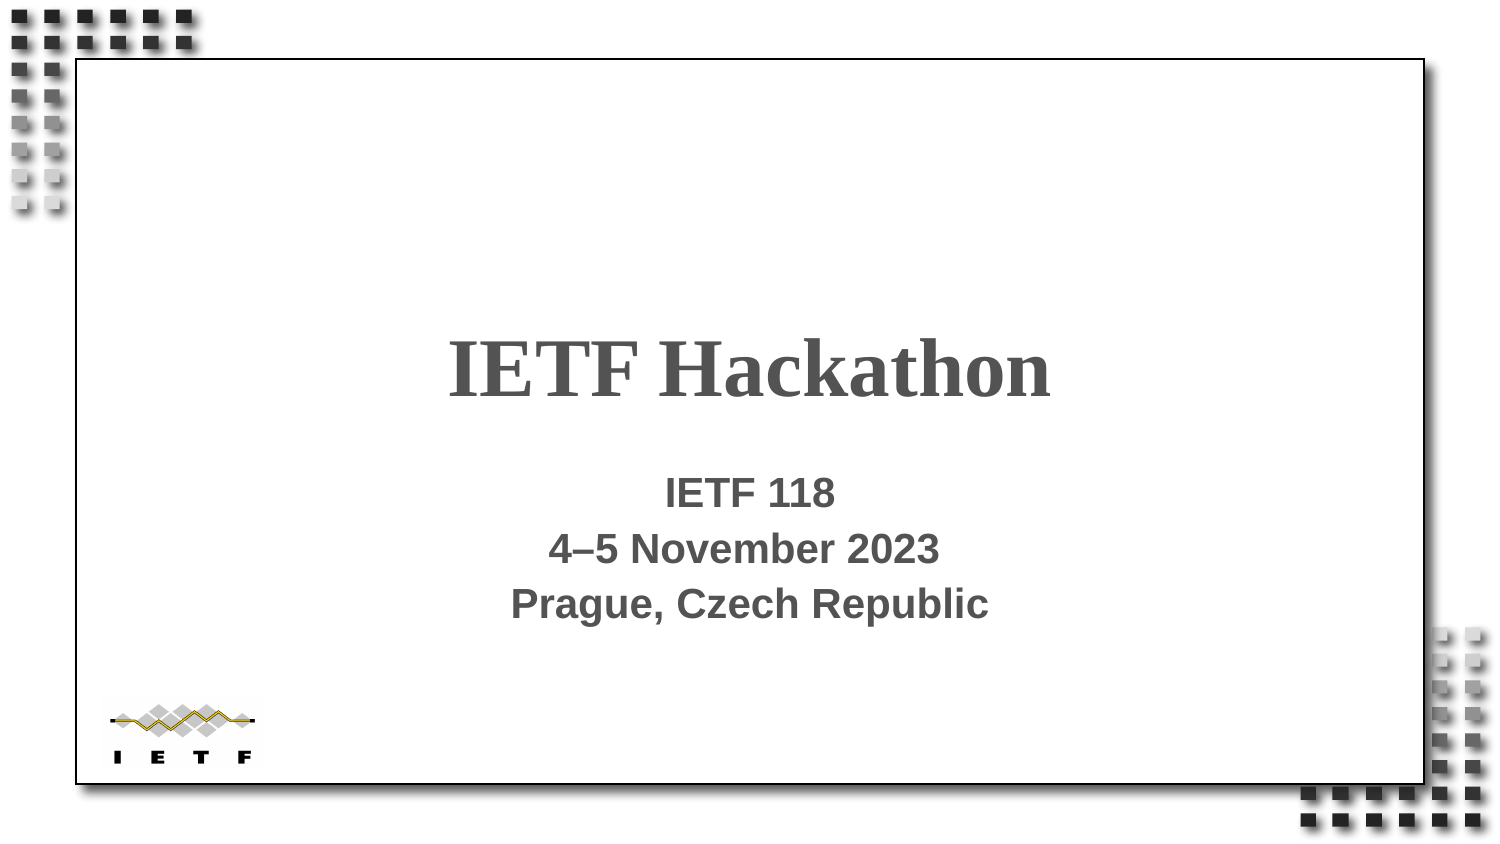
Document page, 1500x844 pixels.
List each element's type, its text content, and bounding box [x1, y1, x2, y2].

title IETF Hackathon [414, 213, 1086, 423]
picture [102, 696, 263, 769]
subtitle IETF 118 4–5 November 2023 Prague, Czech Republic [414, 463, 1086, 637]
